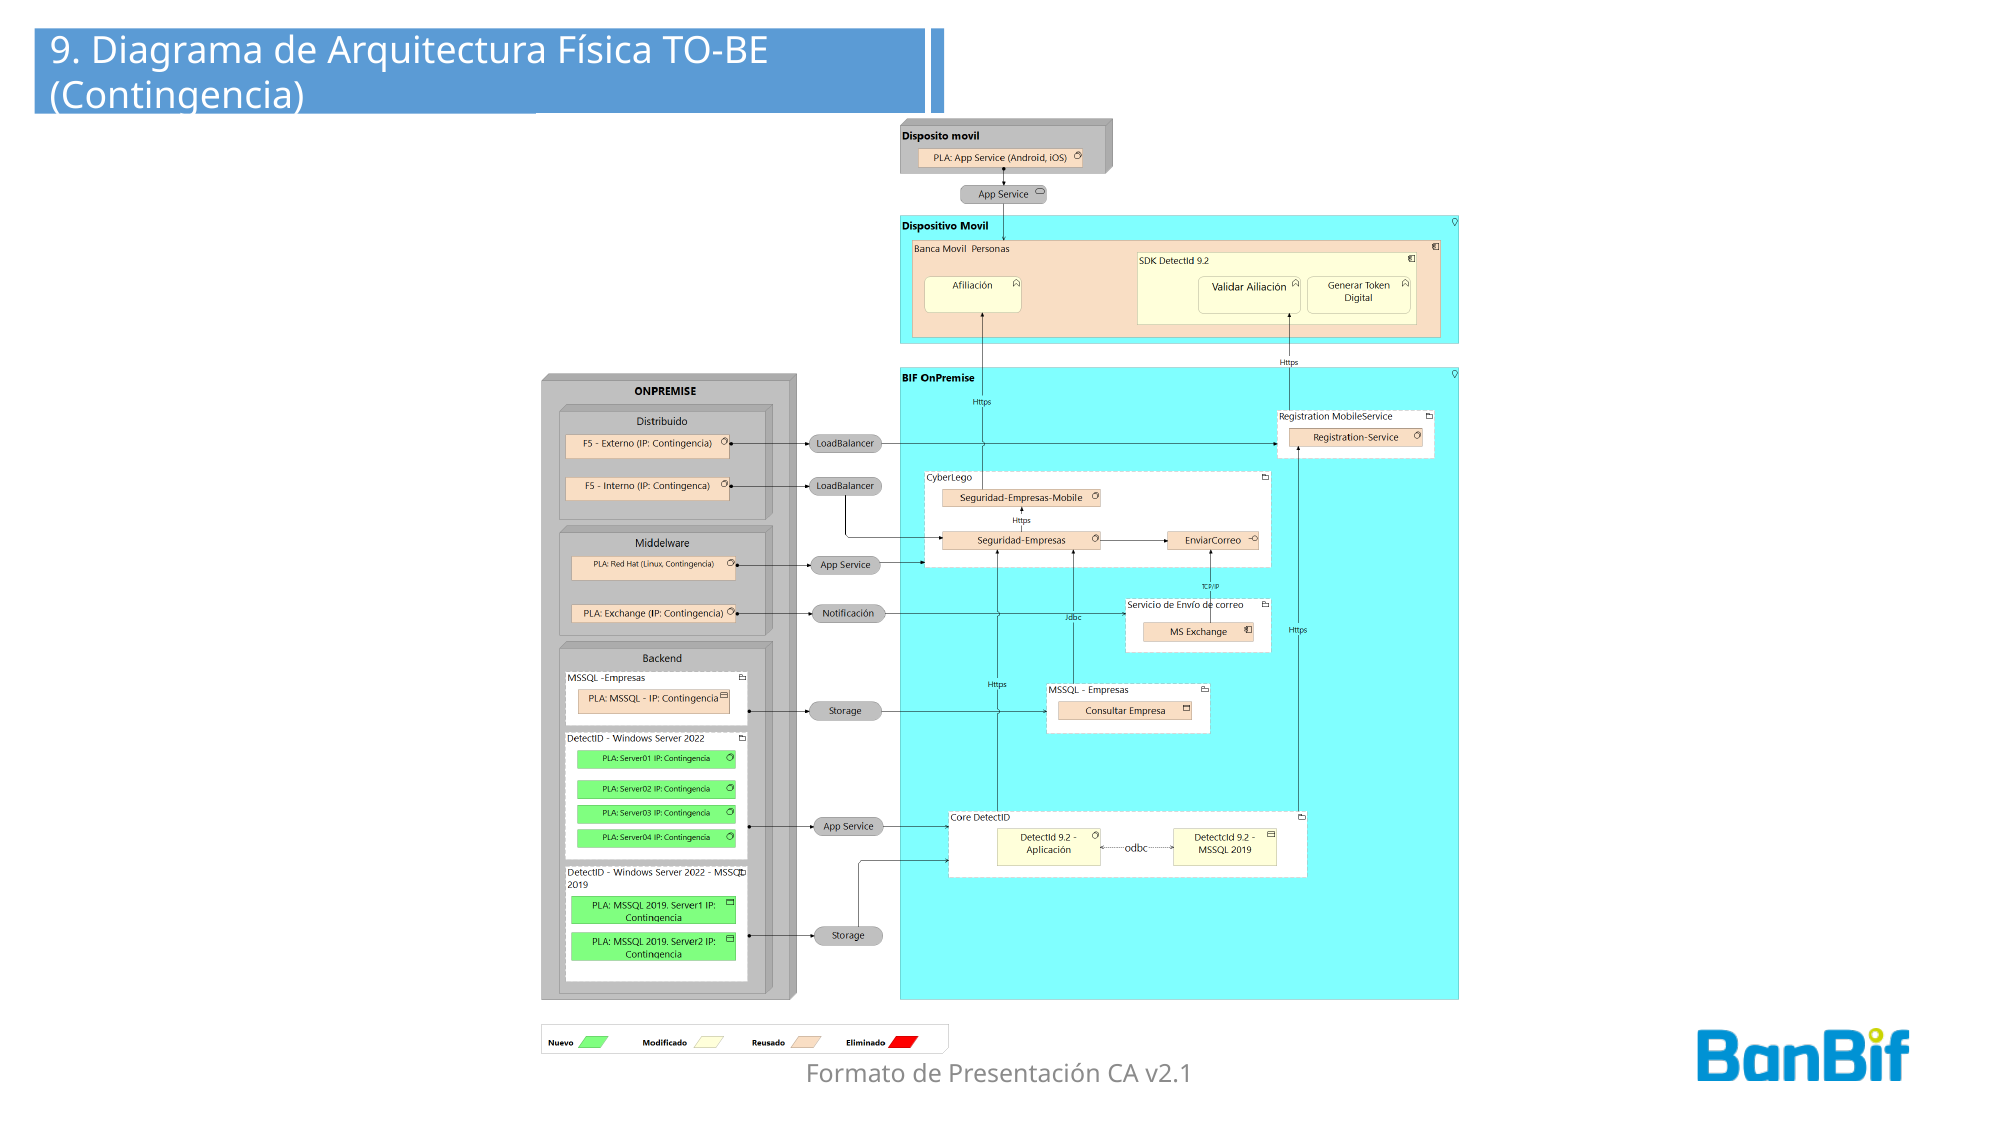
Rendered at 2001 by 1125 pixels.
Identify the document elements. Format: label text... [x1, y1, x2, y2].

picture [536, 113, 1464, 1059]
text_box 9. Diagrama de Arquitectura Física TO-BE (Contingencia) [34, 28, 925, 114]
footer Formato de Presentación CA v2.1 [662, 1059, 1338, 1103]
text_box [931, 28, 945, 113]
